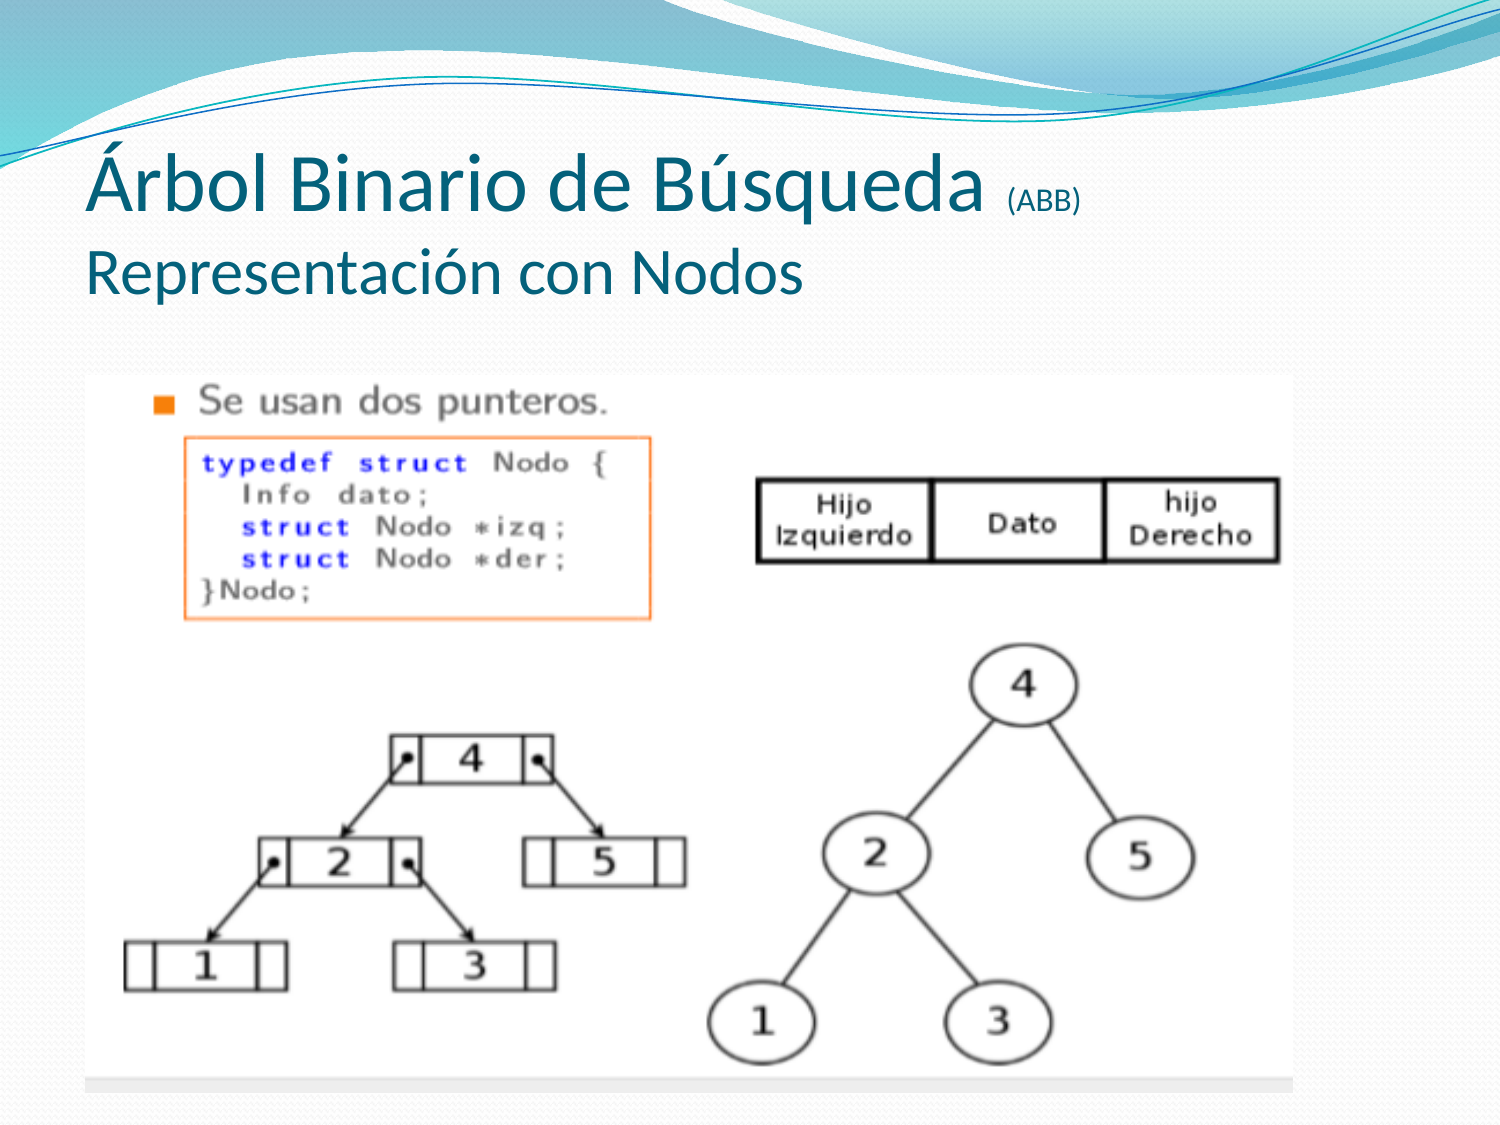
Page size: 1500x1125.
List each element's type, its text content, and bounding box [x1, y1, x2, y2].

title Árbol Binario de Búsqueda (ABB) Representación con Nodos [85, 120, 1436, 309]
picture [85, 375, 1293, 1093]
